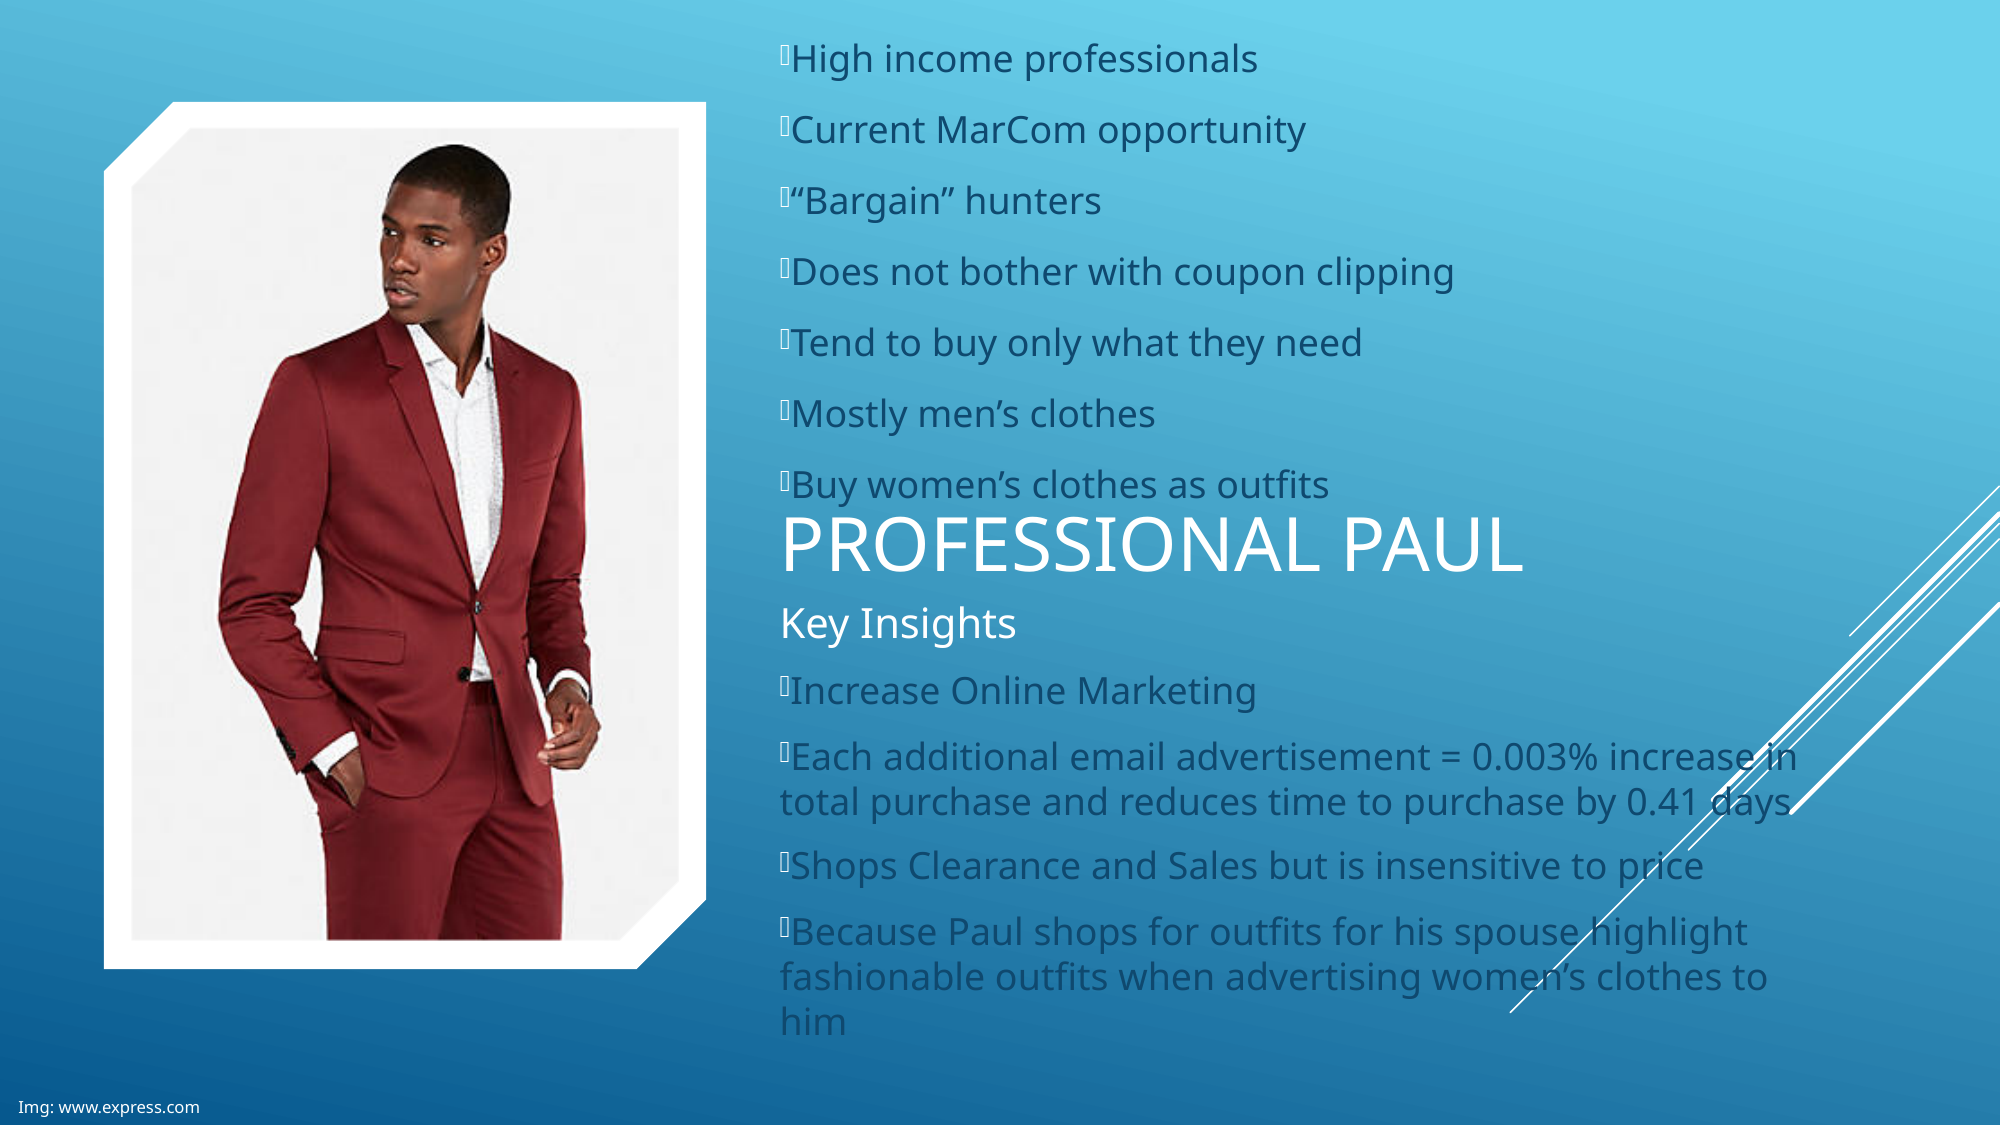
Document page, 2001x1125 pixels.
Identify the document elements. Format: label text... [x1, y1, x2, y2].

list High income professionals Current MarCom opportunity “Bargain” hunters Does not bother with coupon clipping Tend to buy only what they need Mostly men’s clothes Buy women’s clothes as outfits [764, 19, 1791, 524]
picture [131, 127, 680, 941]
text_box Img: www.express.com [3, 1089, 216, 1125]
text_box [102, 142, 667, 971]
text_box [1510, 485, 2000, 1013]
text_box Key Insights Increase Online Marketing Each additional email advertisement = 0.003% increase in total purchase and reduces time to purchase by 0.41 days Shops Clearance and Sales but is insensitive to price Because Paul shops for outfits for his spouse highlight fashionable outfits when advertising women’s clothes to him [764, 589, 1850, 1050]
title Professional Paul [764, 524, 1510, 589]
text_box [0, 0, 2000, 1125]
text_box [146, 100, 708, 928]
